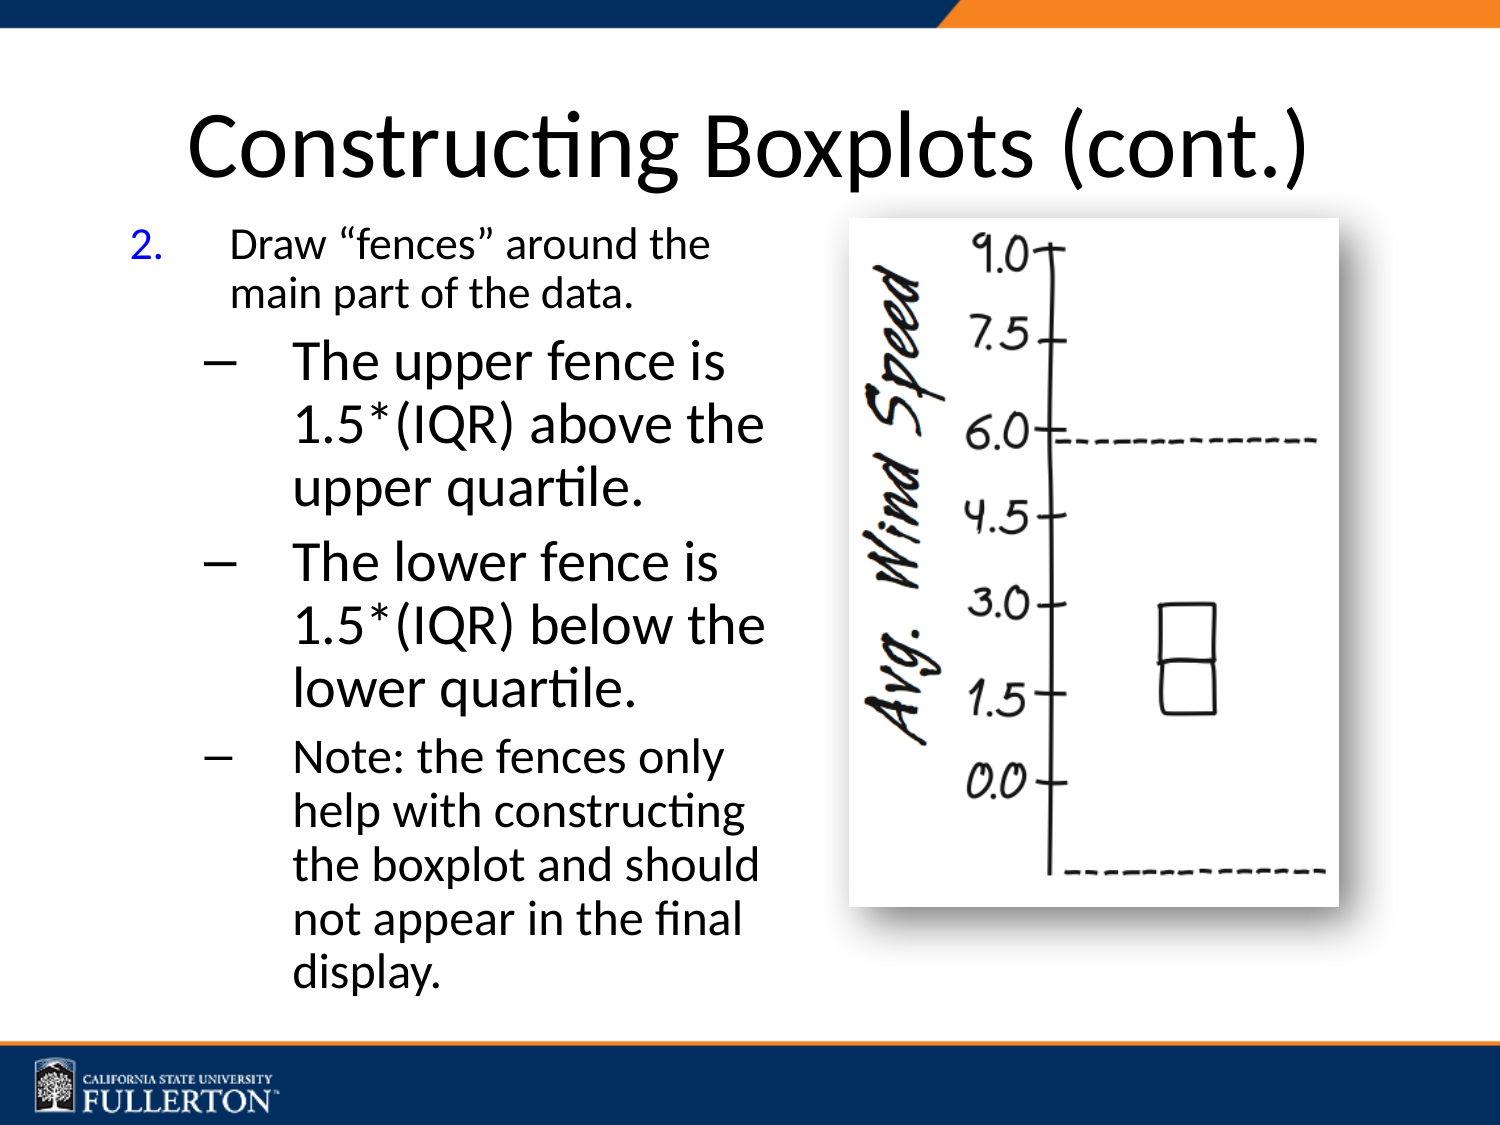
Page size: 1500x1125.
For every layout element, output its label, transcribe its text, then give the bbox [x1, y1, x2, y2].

list Draw “fences” around the main part of the data. The upper fence is 1.5*(IQR) above the upper quartile. The lower fence is 1.5*(IQR) below the lower quartile. Note: the fences only help with constructing the boxplot and should not appear in the final display. [114, 233, 813, 1013]
title Constructing Boxplots (cont.) [75, 45, 1425, 233]
picture [0, 0, 1500, 1125]
